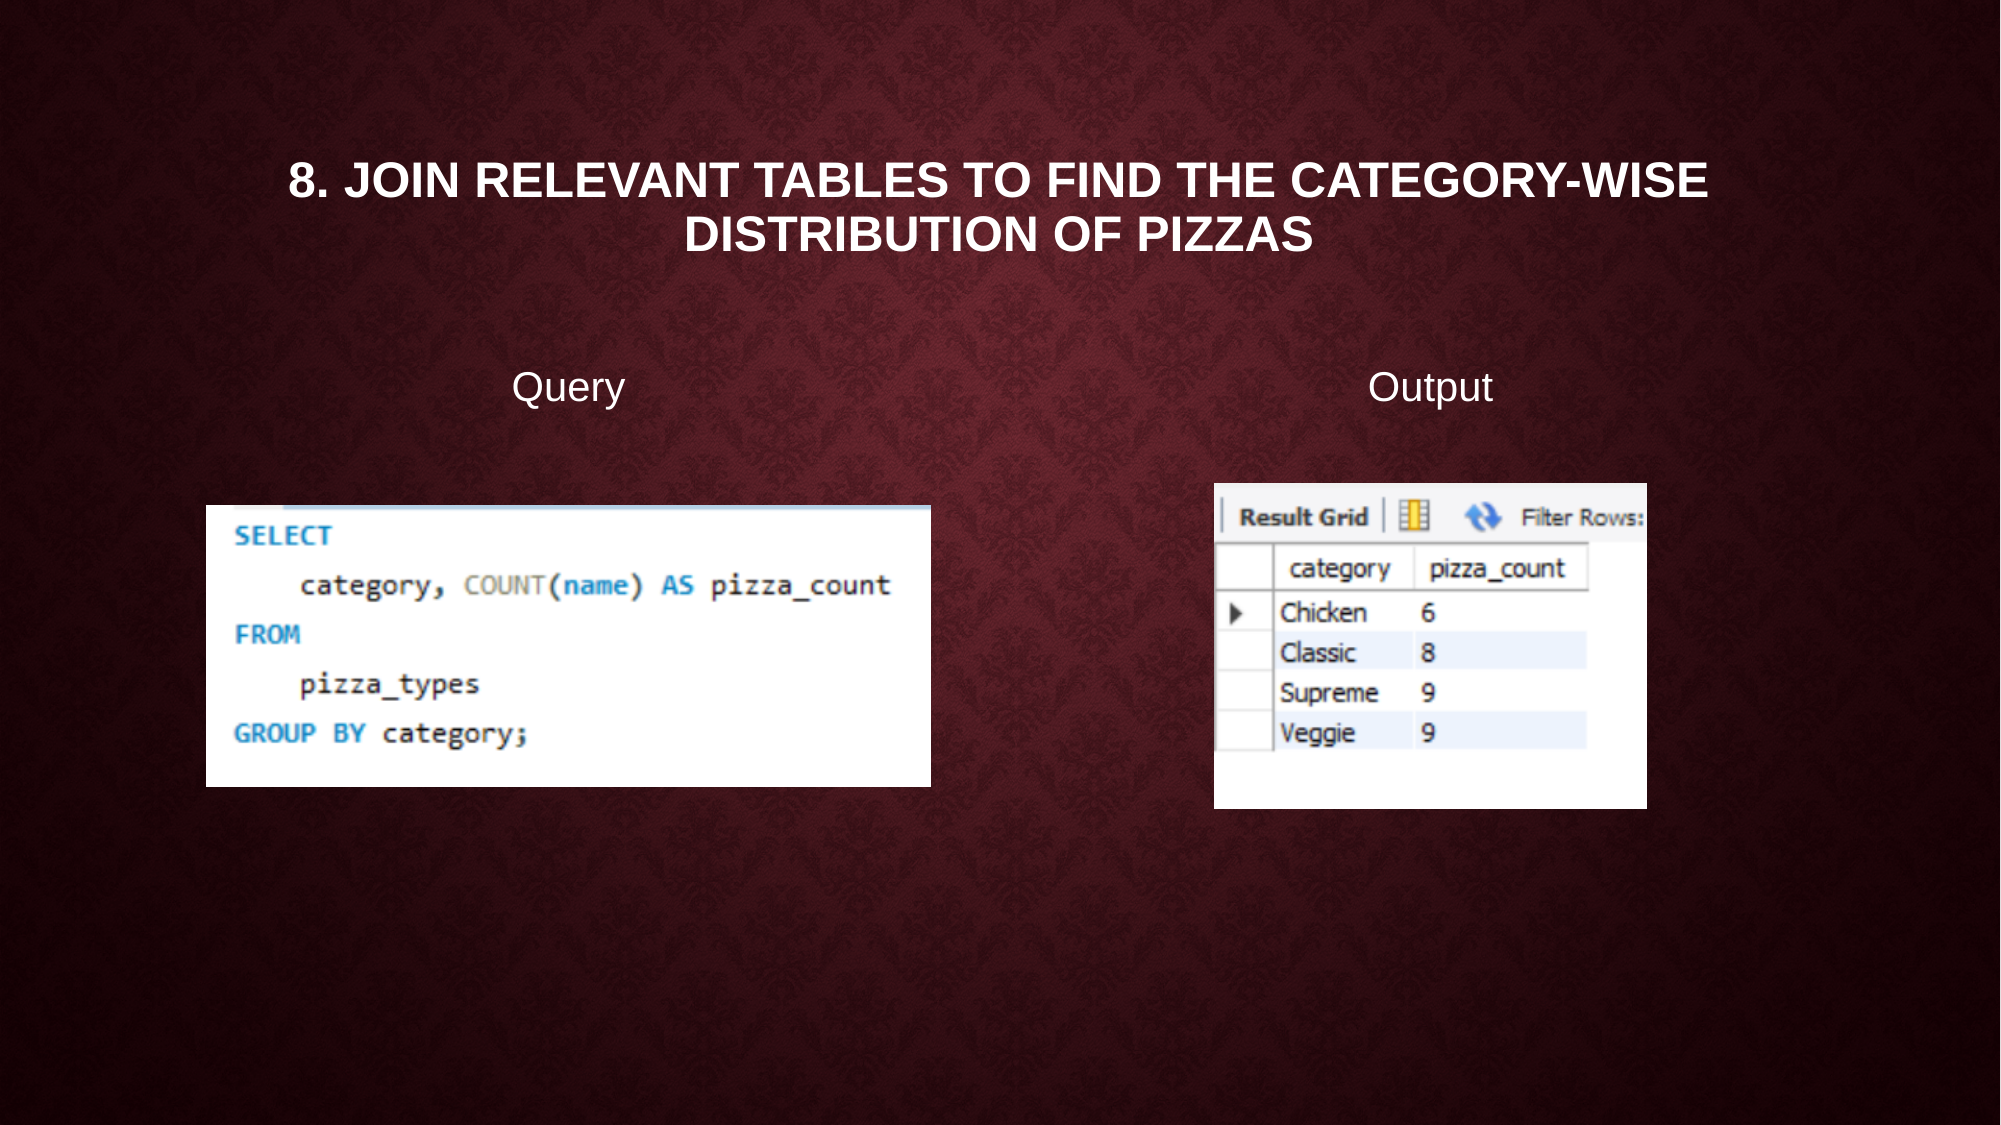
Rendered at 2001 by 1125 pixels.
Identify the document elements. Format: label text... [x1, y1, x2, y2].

list Output [1012, 342, 1849, 950]
picture [206, 505, 931, 788]
picture [1213, 483, 1648, 810]
list Query [149, 342, 988, 950]
title 8. Join relevant tables to find the category-wise distribution of pizzas [149, 99, 1849, 318]
